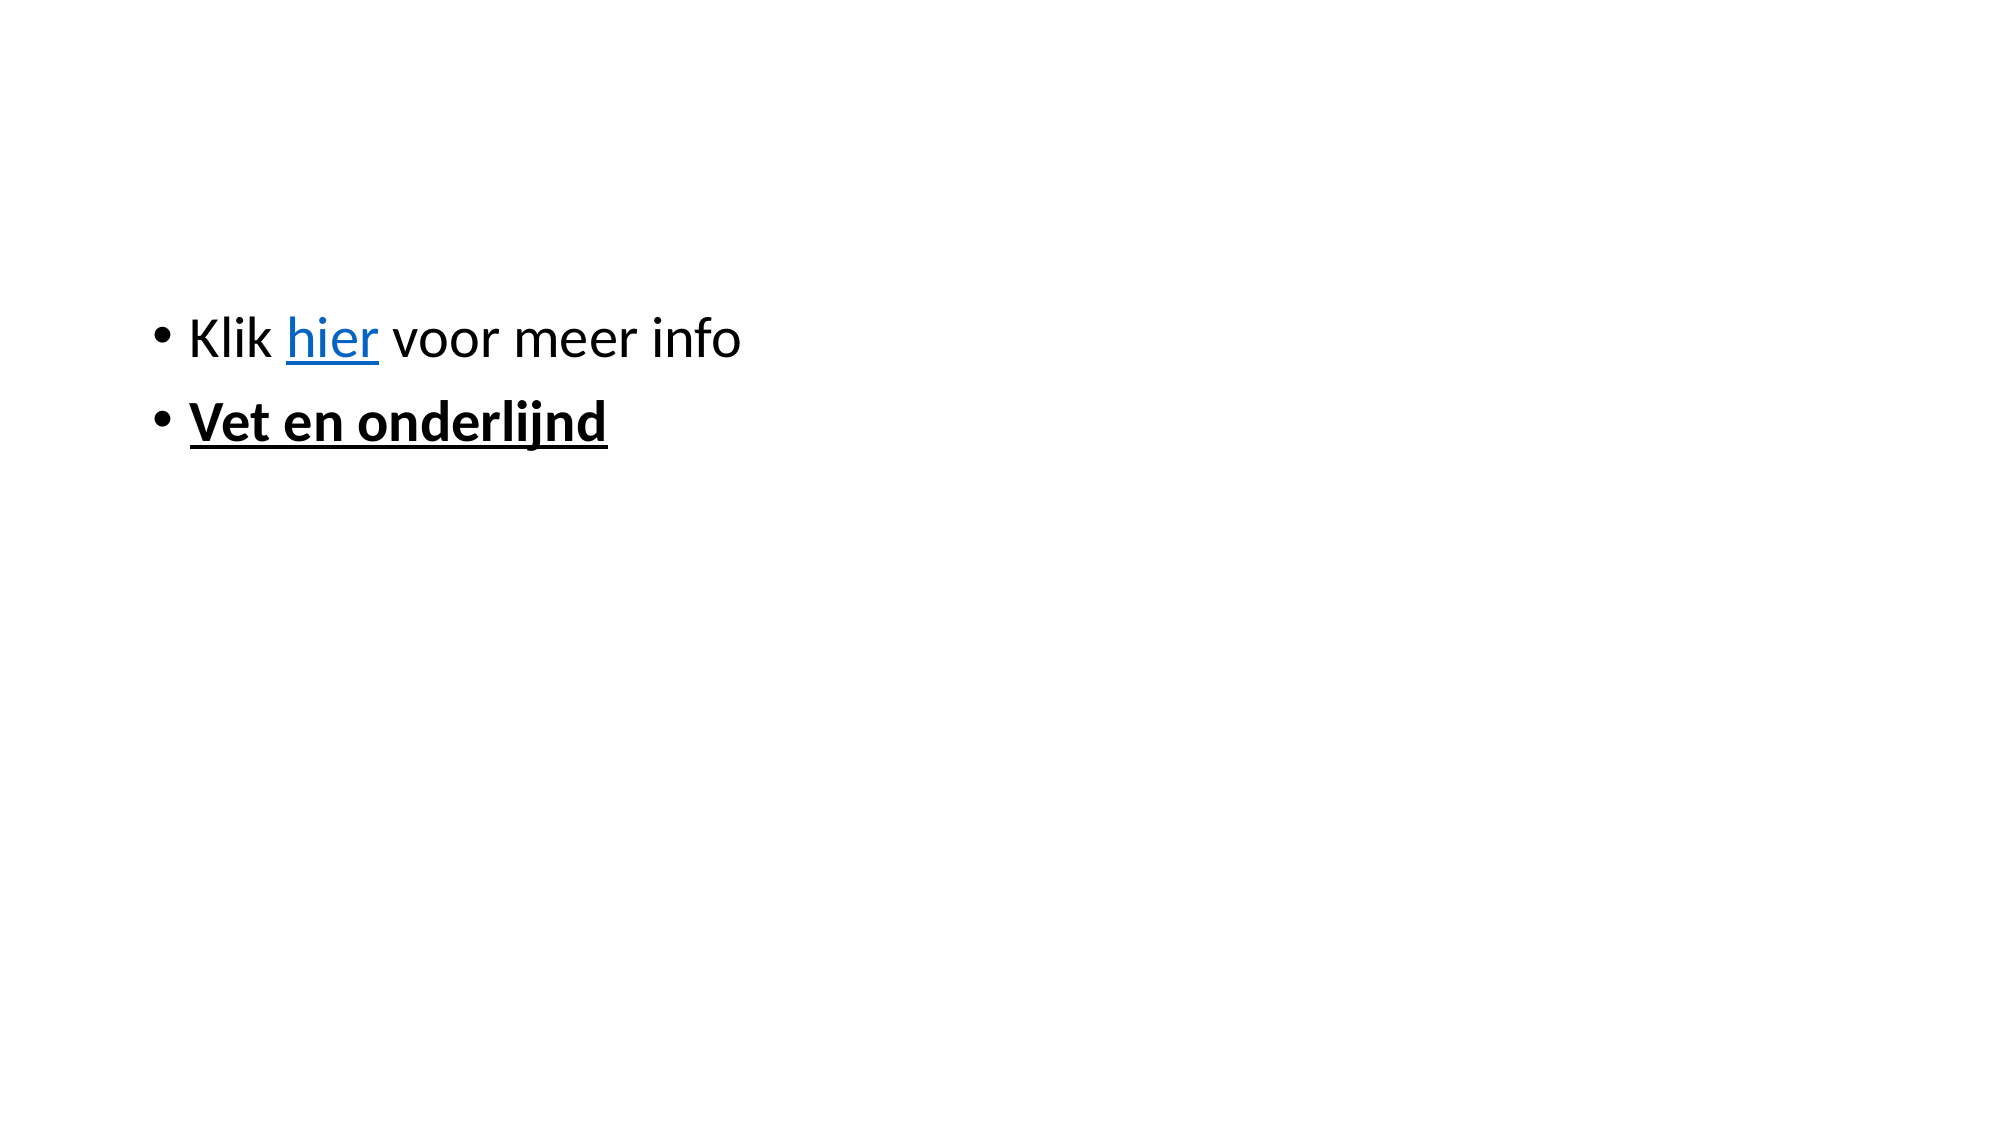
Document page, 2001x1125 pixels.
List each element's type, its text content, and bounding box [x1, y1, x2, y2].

list Klik hier voor meer info Vet en onderlijnd [137, 299, 1863, 1014]
